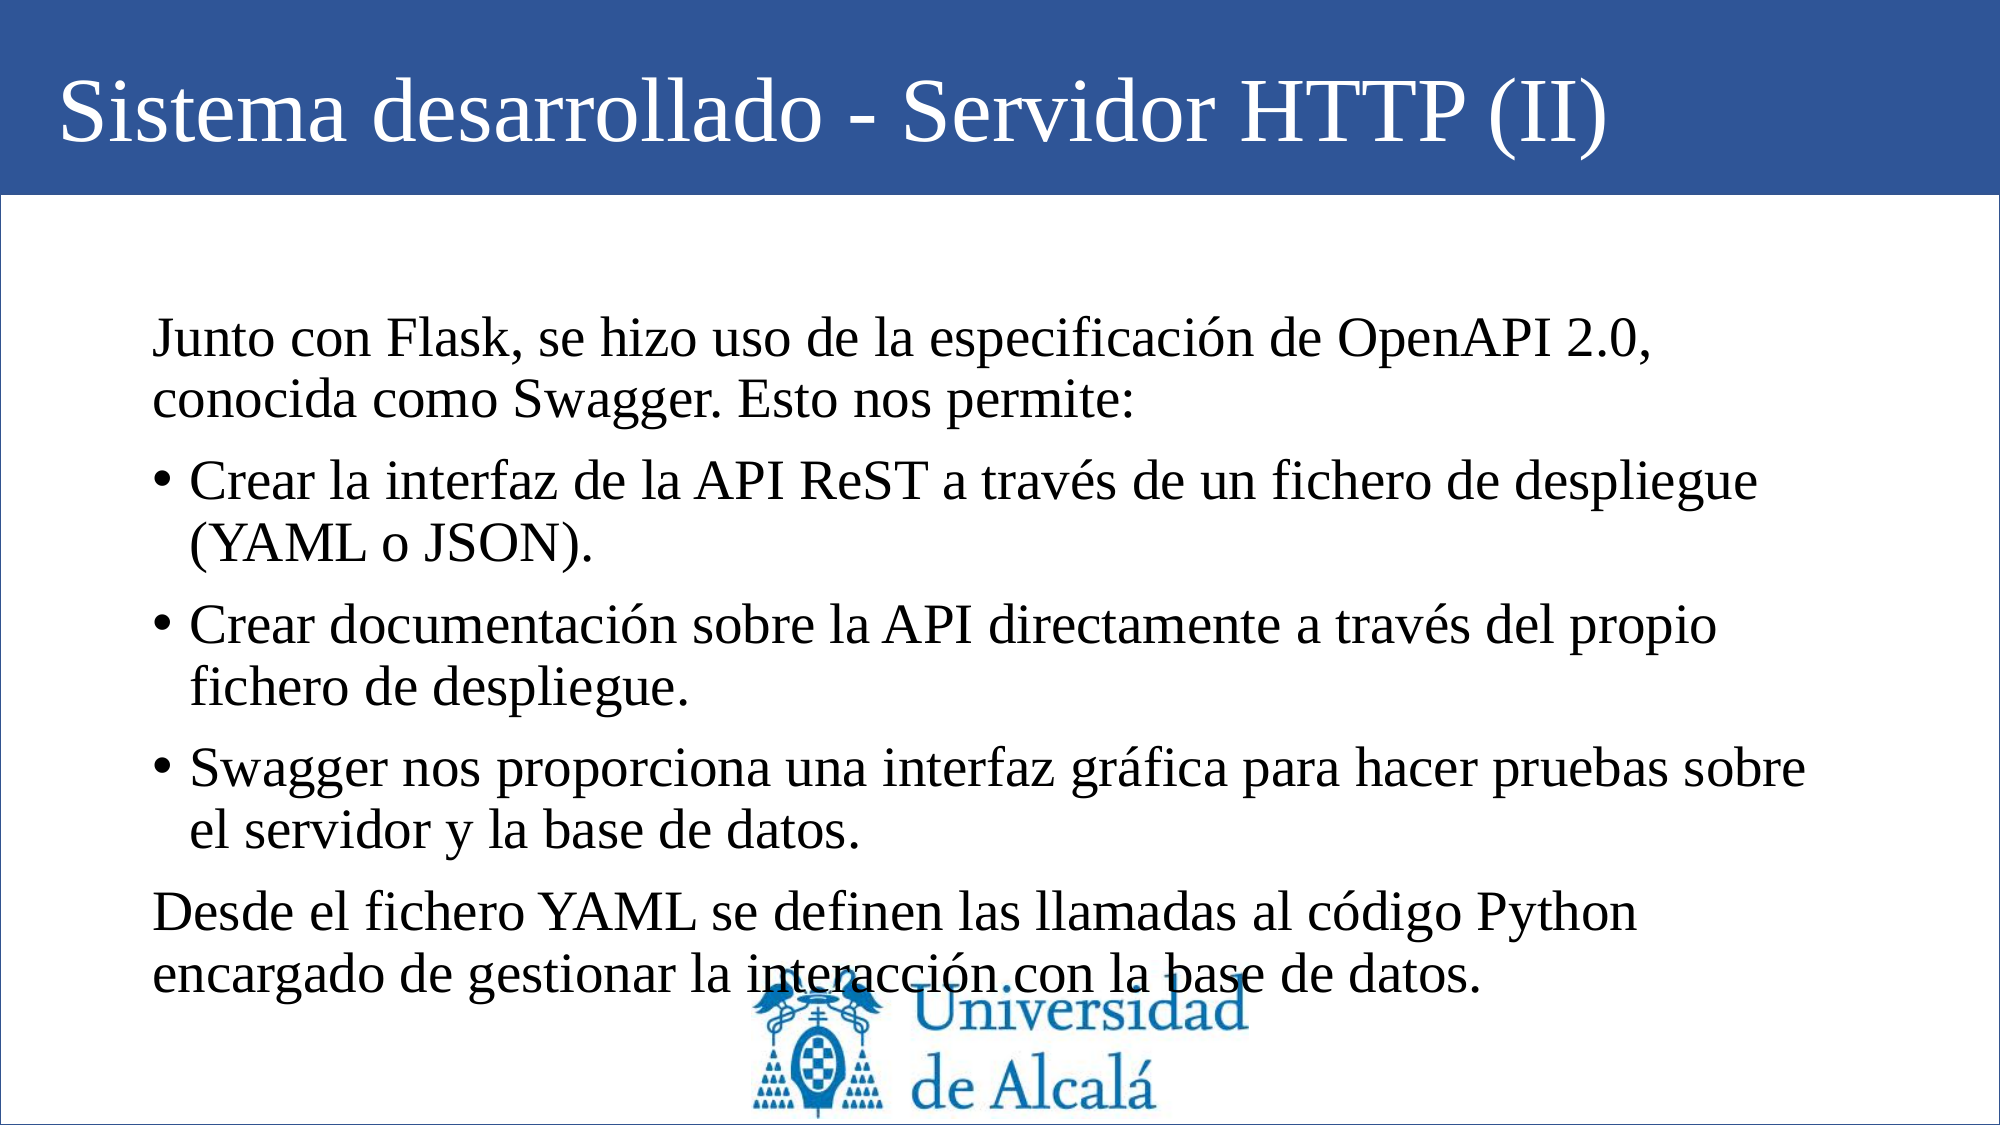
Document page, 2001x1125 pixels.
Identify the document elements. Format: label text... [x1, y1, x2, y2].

picture [751, 960, 1249, 1119]
text_box [0, 193, 2000, 1125]
list Junto con Flask, se hizo uso de la especificación de OpenAPI 2.0, conocida como Swagger. Esto nos permite: Crear la interfaz de la API ReST a través de un fichero de despliegue (YAML o JSON). Crear documentación sobre la API directamente a través del propio fichero de despliegue. Swagger nos proporciona una interfaz gráfica para hacer pruebas sobre el servidor y la base de datos. Desde el fichero YAML se definen las llamadas al código Python encargado de gestionar la interacción con la base de datos. [137, 299, 1863, 1014]
title Sistema desarrollado - Servidor HTTP (II) [42, 29, 1960, 195]
